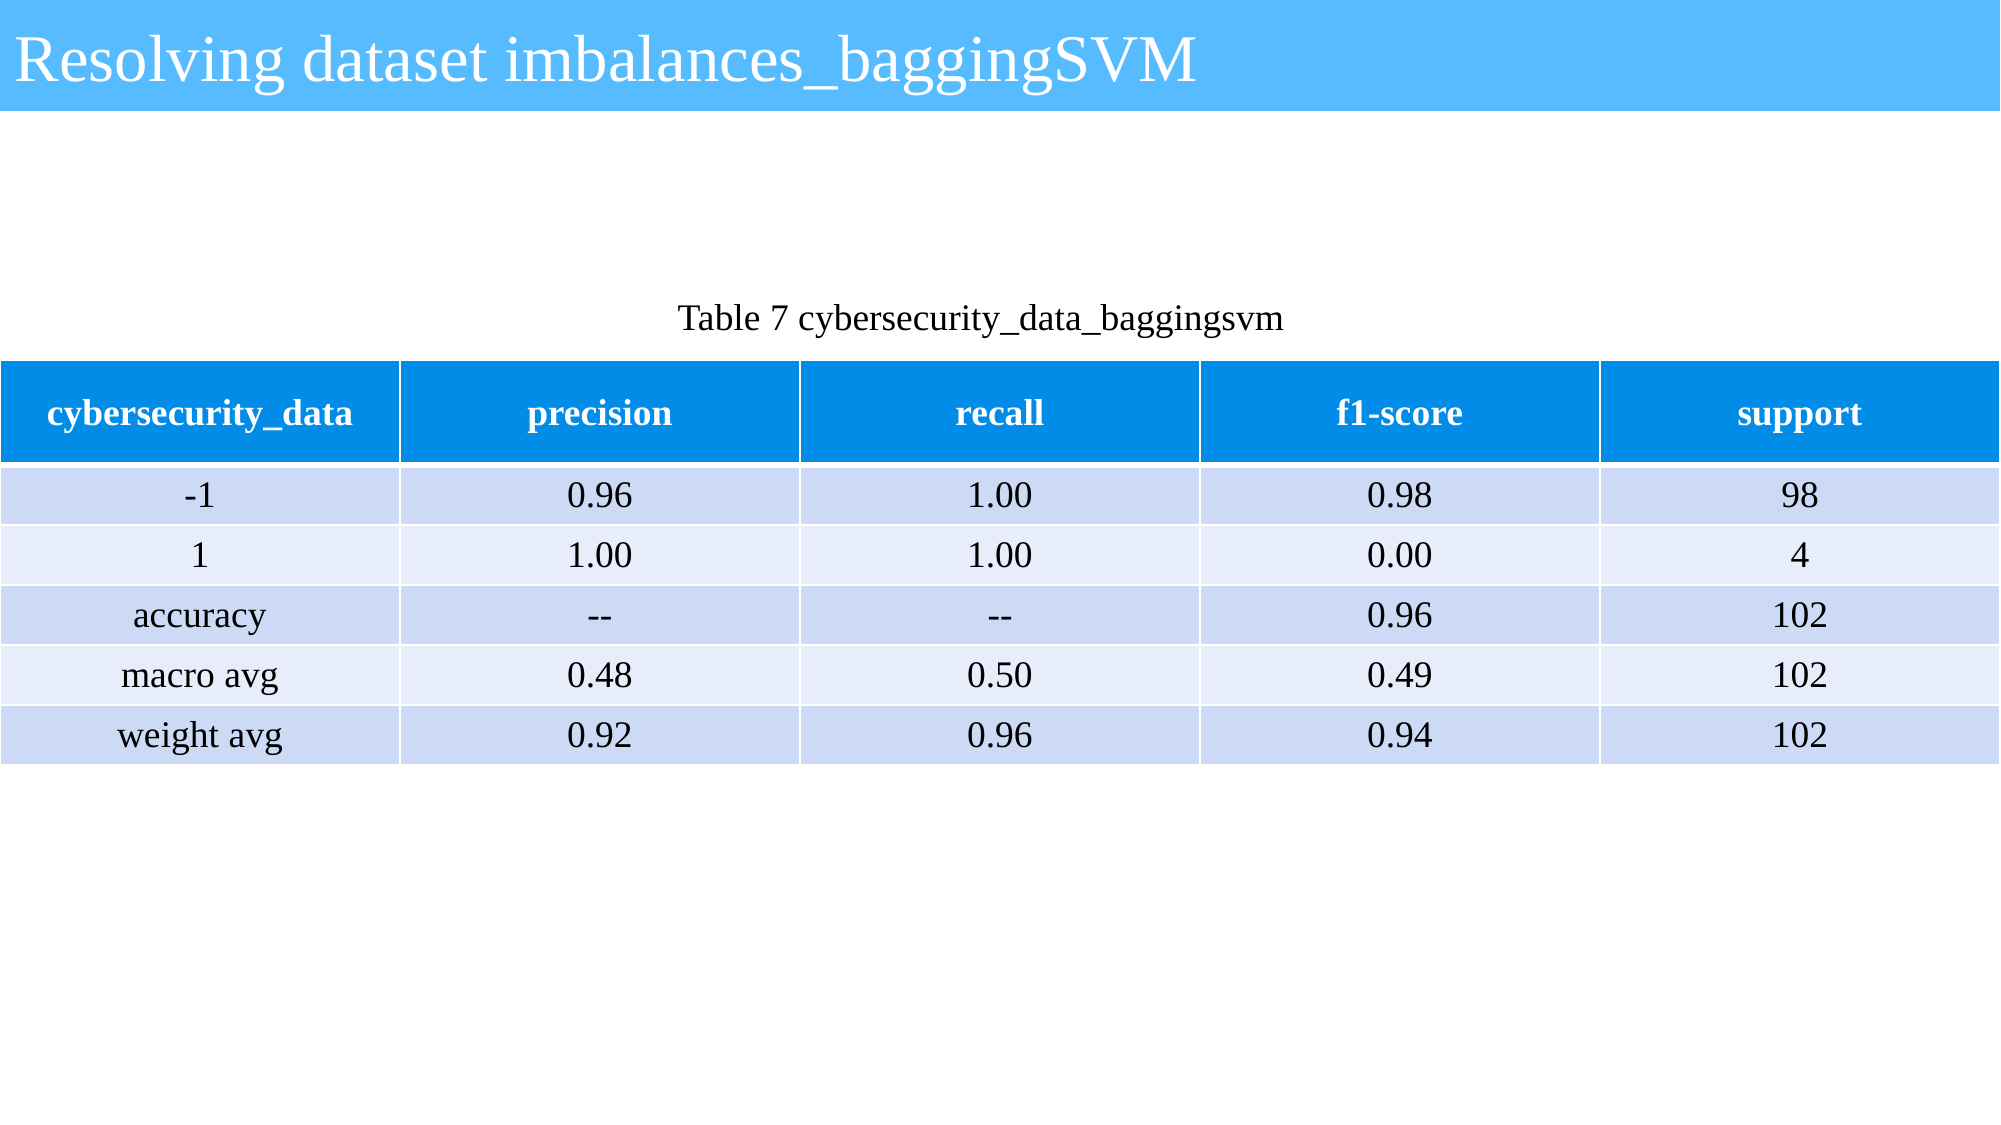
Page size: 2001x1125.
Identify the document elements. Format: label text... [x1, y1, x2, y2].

table_cell 102 [1601, 586, 1999, 644]
text_box Table 7 cybersecurity_data_baggingsvm [662, 285, 1300, 346]
table_cell 0.98 [1201, 468, 1599, 524]
table_cell -- [801, 586, 1199, 644]
table_cell 0.00 [1201, 526, 1599, 584]
table_cell 1.00 [401, 526, 799, 584]
table_cell weight avg [1, 706, 399, 764]
table_cell 0.94 [1201, 706, 1599, 764]
table_cell 0.96 [1201, 586, 1599, 644]
table_header cybersecurity_data [1, 361, 399, 462]
table_cell 0.49 [1201, 646, 1599, 704]
table_cell 98 [1601, 468, 1999, 524]
table_cell 102 [1601, 706, 1999, 764]
table_cell -- [401, 586, 799, 644]
table_cell 4 [1601, 526, 1999, 584]
table_cell 0.96 [401, 468, 799, 524]
table_header recall [801, 361, 1199, 462]
table_header support [1601, 361, 1999, 462]
table_header precision [401, 361, 799, 462]
table_cell macro avg [1, 646, 399, 704]
table_cell 1.00 [801, 468, 1199, 524]
table_header f1-score [1201, 361, 1599, 462]
table_cell 0.96 [801, 706, 1199, 764]
table_cell -1 [1, 468, 399, 524]
table_cell accuracy [1, 586, 399, 644]
table_cell 0.48 [401, 646, 799, 704]
table_cell 0.92 [401, 706, 799, 764]
table_cell 102 [1601, 646, 1999, 704]
text_box Resolving dataset imbalances_baggingSVM [0, 0, 2000, 111]
table_cell 0.50 [801, 646, 1199, 704]
table_cell 1 [1, 526, 399, 584]
table_cell 1.00 [801, 526, 1199, 584]
